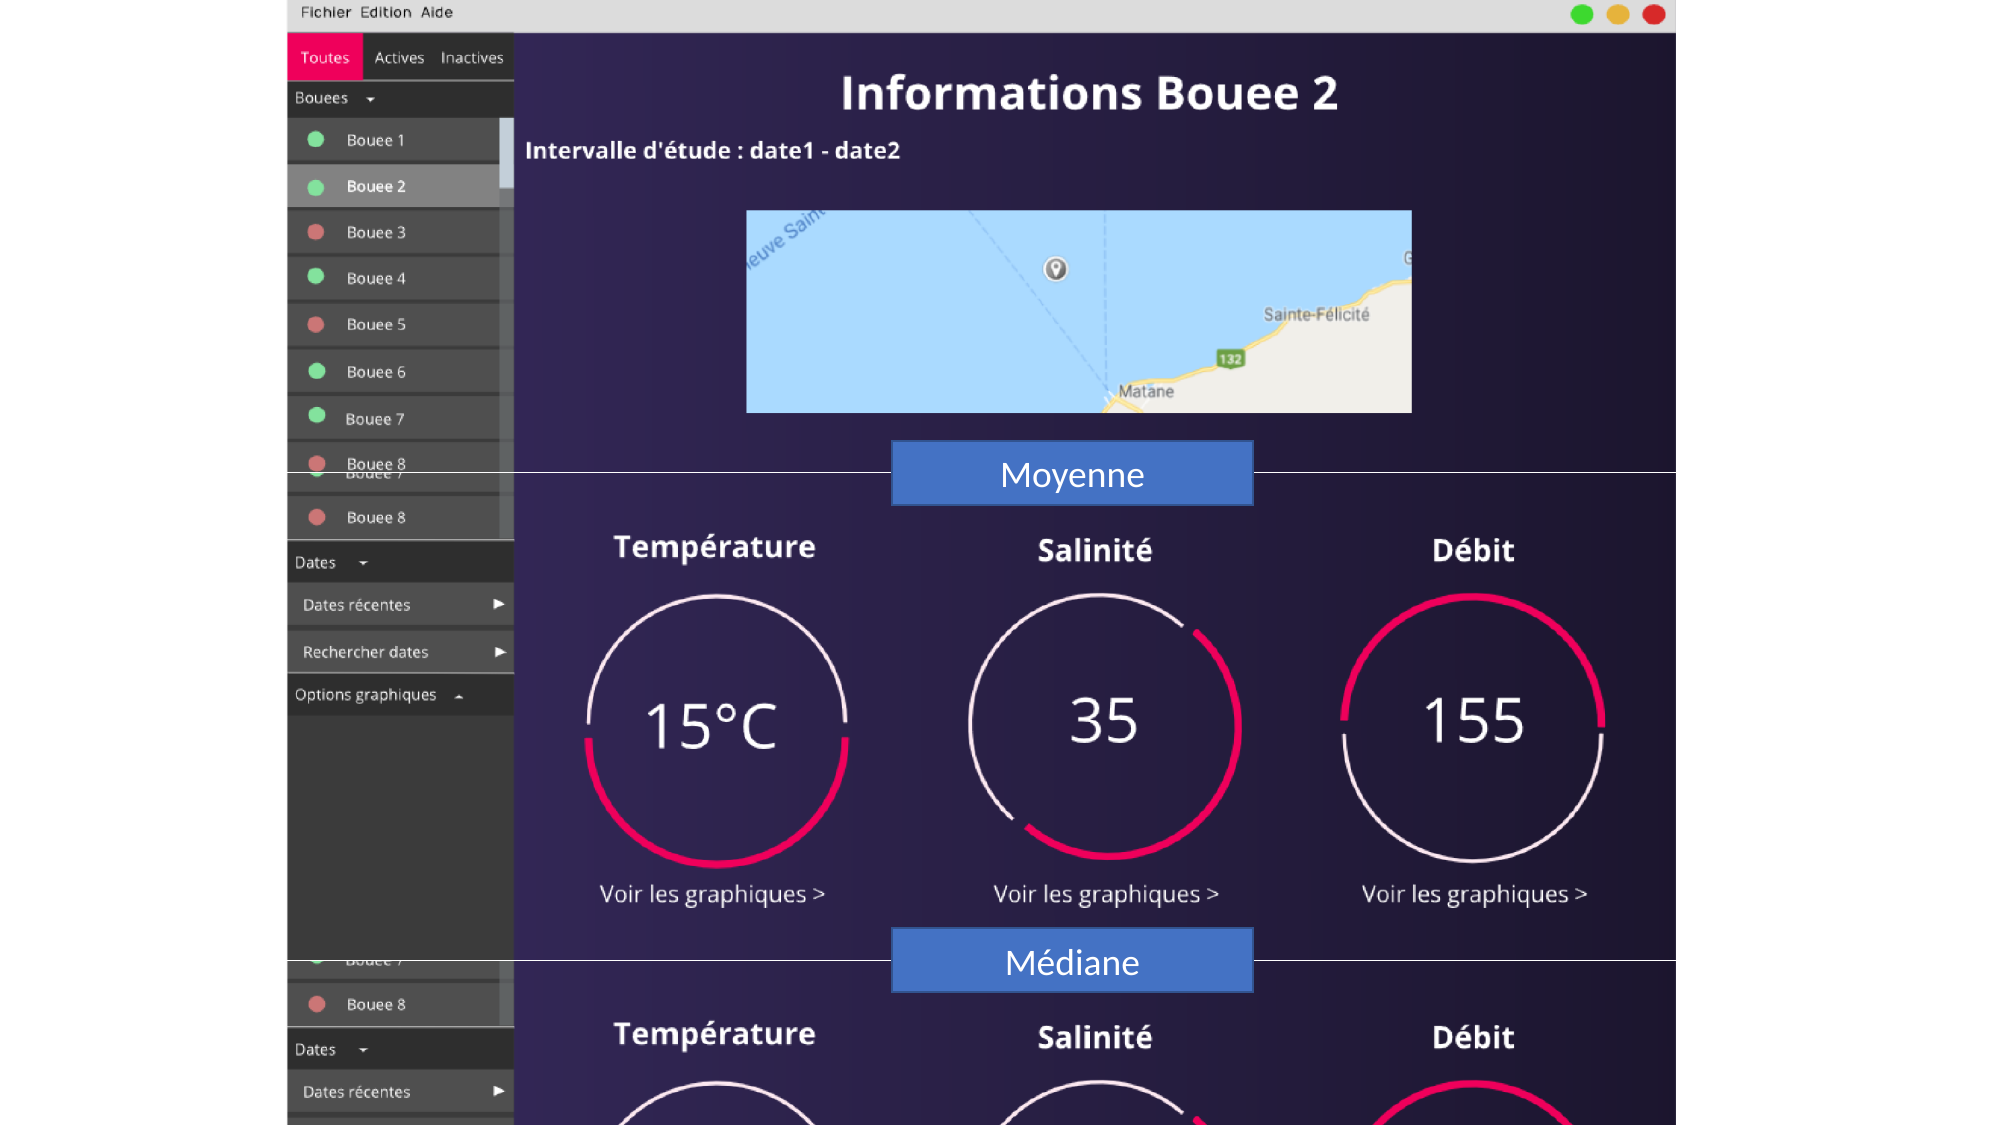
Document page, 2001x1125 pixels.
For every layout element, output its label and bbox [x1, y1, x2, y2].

picture [285, 0, 1677, 1125]
